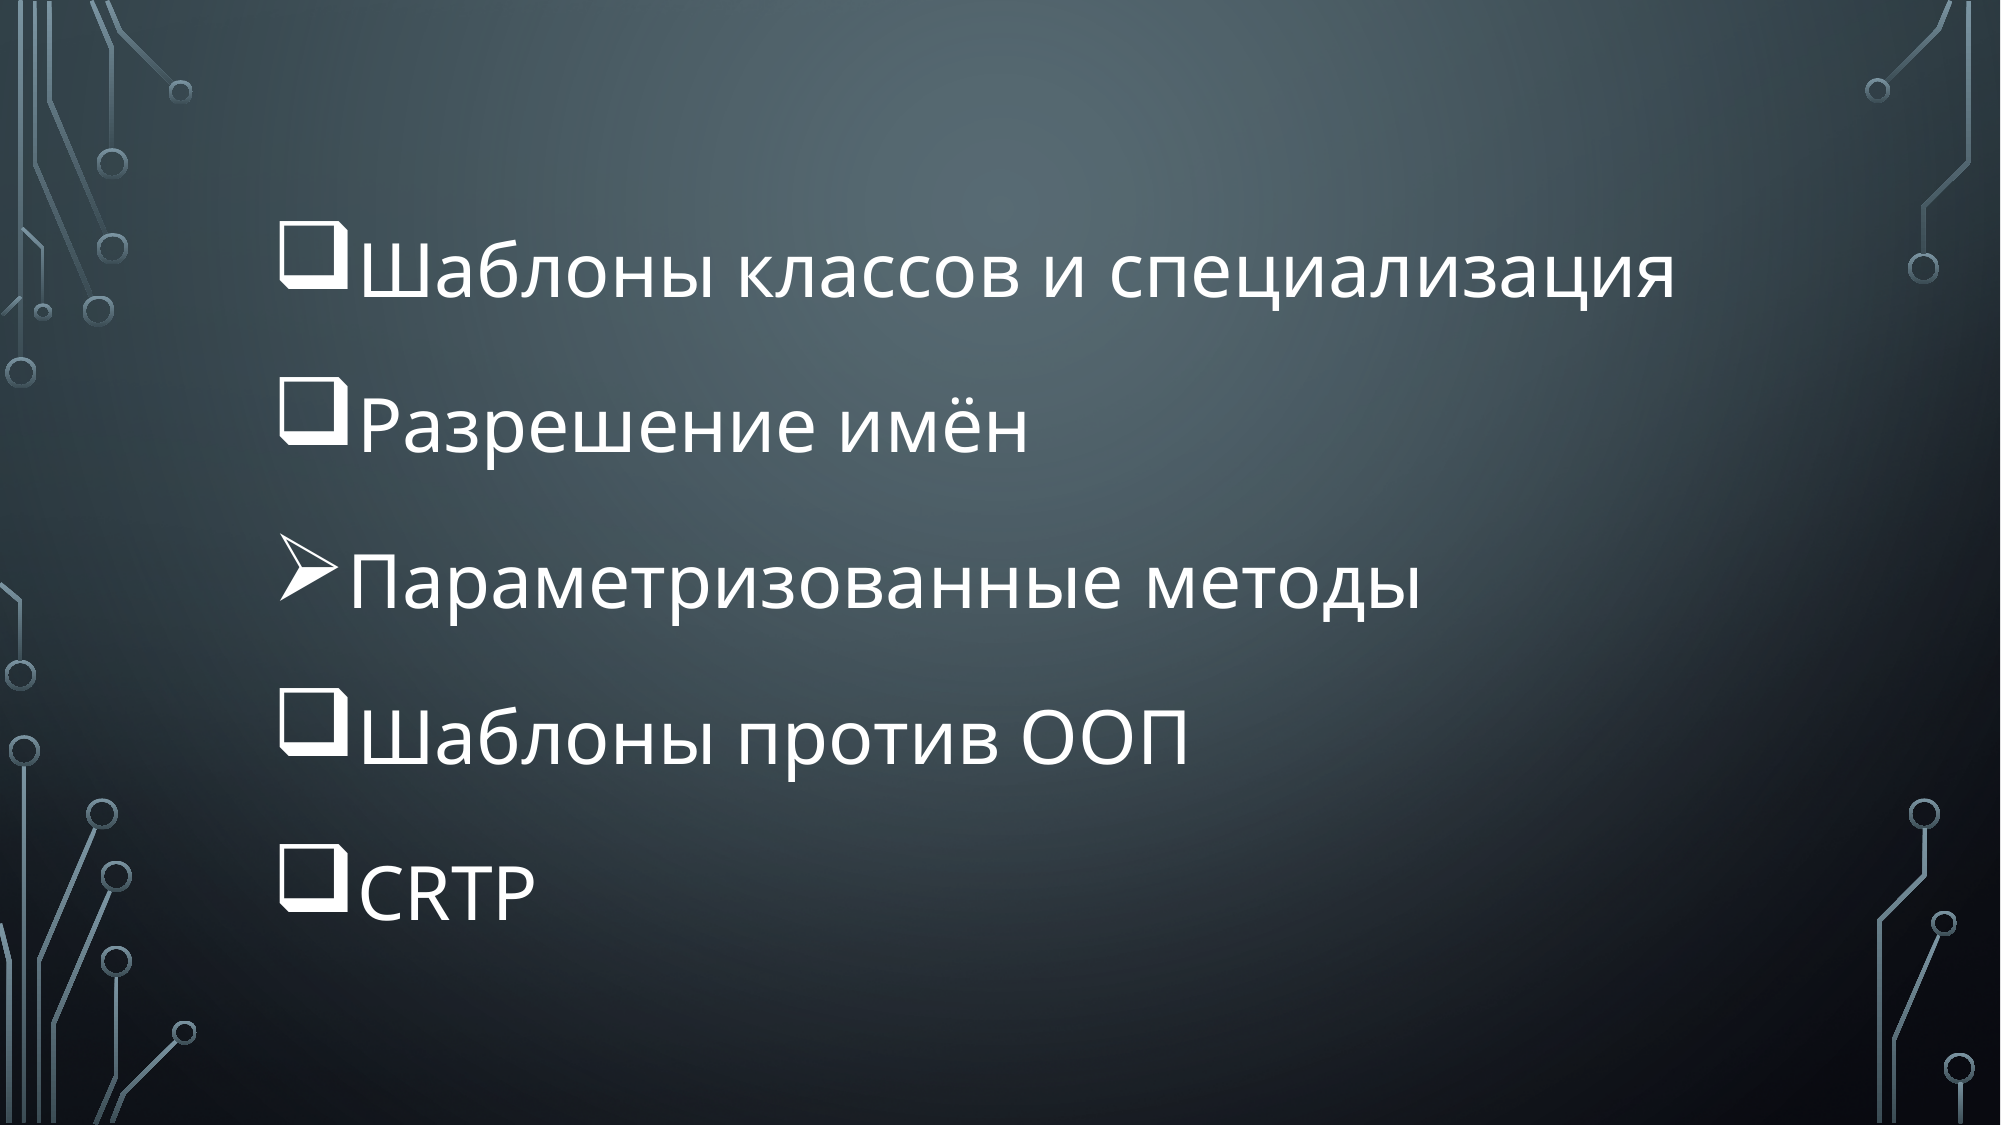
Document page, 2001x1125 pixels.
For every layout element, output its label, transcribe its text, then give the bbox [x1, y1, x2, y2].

list Шаблоны классов и специализация Разрешение имён Параметризованные методы Шаблоны против ООП CRTP [257, 169, 1781, 947]
